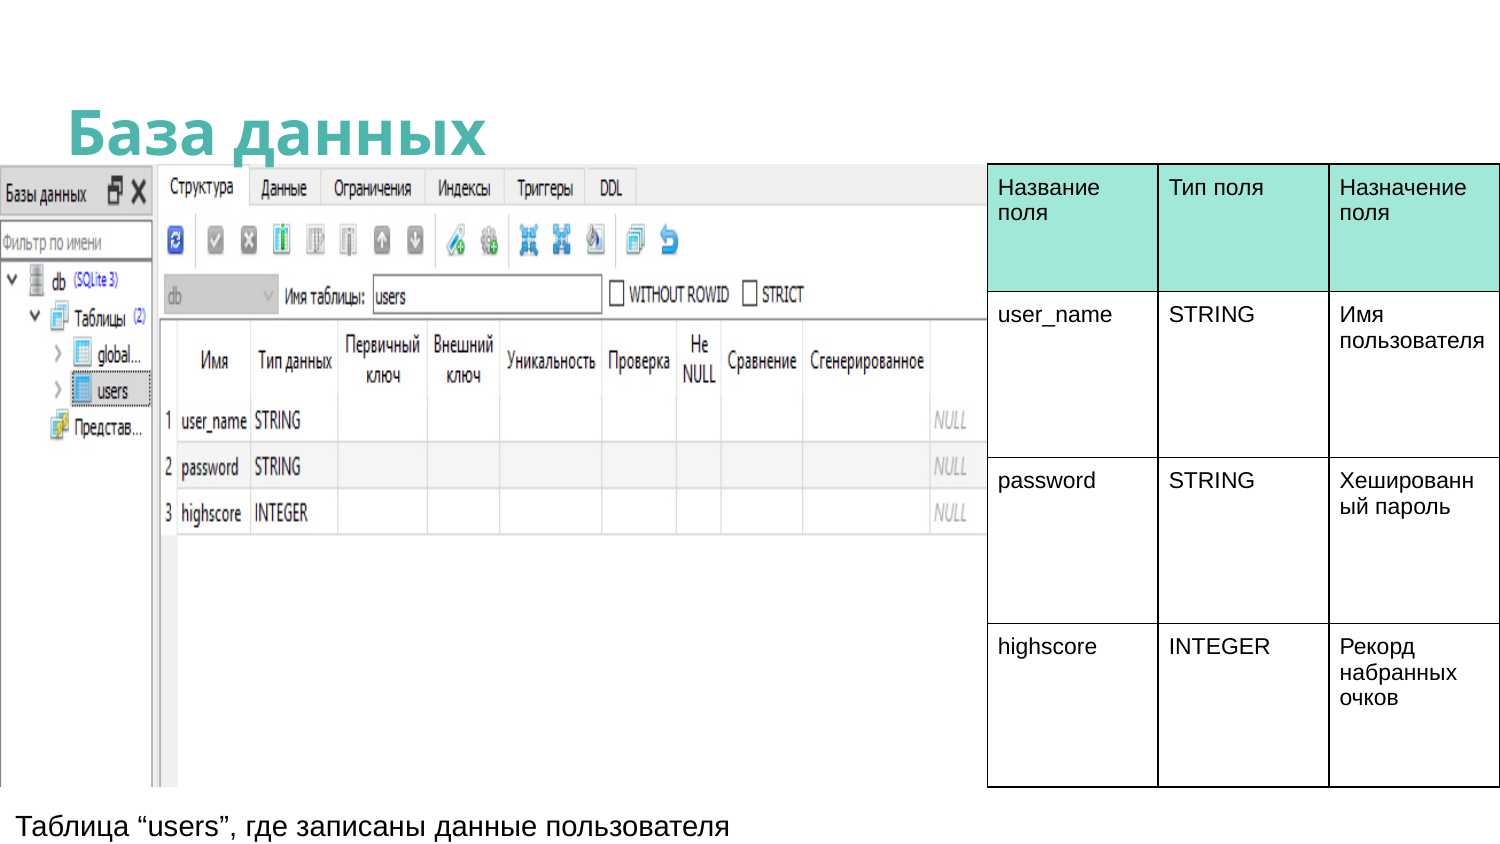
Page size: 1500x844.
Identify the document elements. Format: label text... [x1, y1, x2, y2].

list Таблица “users”, где записаны данные пользователя [0, 795, 923, 844]
table_cell INTEGER [1159, 624, 1328, 786]
table_cell user_name [991, 292, 1157, 457]
table_cell Рекорд набранных очков [1330, 624, 1499, 786]
table_cell Хешированный пароль [1330, 458, 1499, 623]
table_cell Имя пользователя [1330, 292, 1499, 457]
table_cell highscore [991, 624, 1157, 786]
table_header Тип поля [1159, 189, 1328, 291]
picture [0, 163, 988, 788]
table_header Название поля [991, 189, 1157, 291]
text_box База данных [51, 72, 1449, 189]
table_cell STRING [1159, 292, 1328, 457]
table_cell STRING [1159, 458, 1328, 623]
table_cell password [991, 458, 1157, 623]
table_header Назначение поля [1330, 165, 1499, 291]
